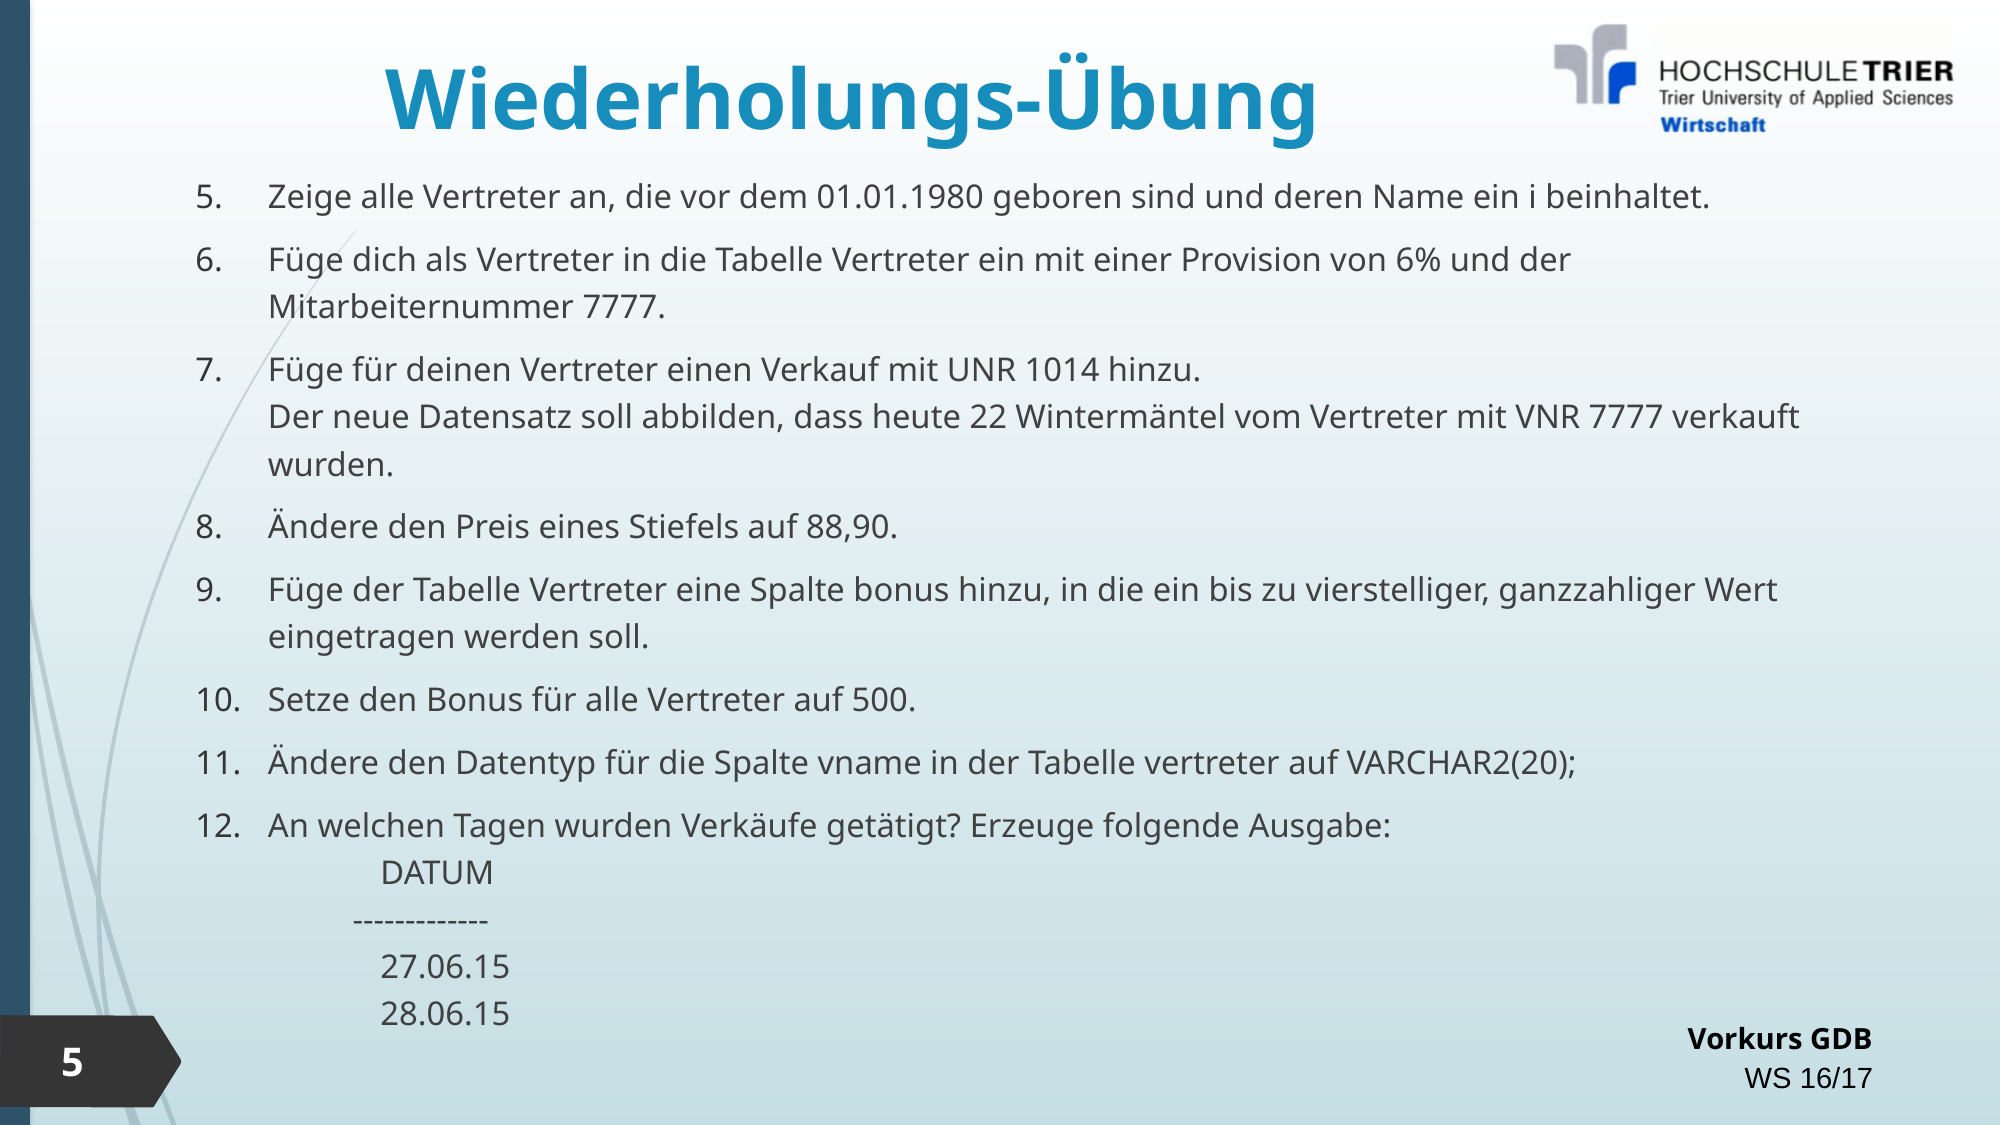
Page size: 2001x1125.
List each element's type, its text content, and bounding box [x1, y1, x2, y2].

picture [1548, 13, 1966, 141]
list Zeige alle Vertreter an, die vor dem 01.01.1980 geboren sind und deren Name ein i beinhaltet. Füge dich als Vertreter in die Tabelle Vertreter ein mit einer Provision von 6% und der Mitarbeiternummer 7777. Füge für deinen Vertreter einen Verkauf mit UNR 1014 hinzu. Der neue Datensatz soll abbilden, dass heute 22 Wintermäntel vom Vertreter mit VNR 7777 verkauft wurden. Ändere den Preis eines Stiefels auf 88,90. Füge der Tabelle Vertreter eine Spalte bonus hinzu, in die ein bis zu vierstelliger, ganzzahliger Wert eingetragen werden soll. Setze den Bonus für alle Vertreter auf 500. Ändere den Datentyp für die Spalte vname in der Tabelle vertreter auf VARCHAR2(20); An welchen Tagen wurden Verkäufe getätigt? Erzeuge folgende Ausgabe: DATUM ------------- 27.06.15 28.06.15 [180, 160, 1888, 1049]
title Wiederholungs-Übung [180, 39, 1526, 160]
